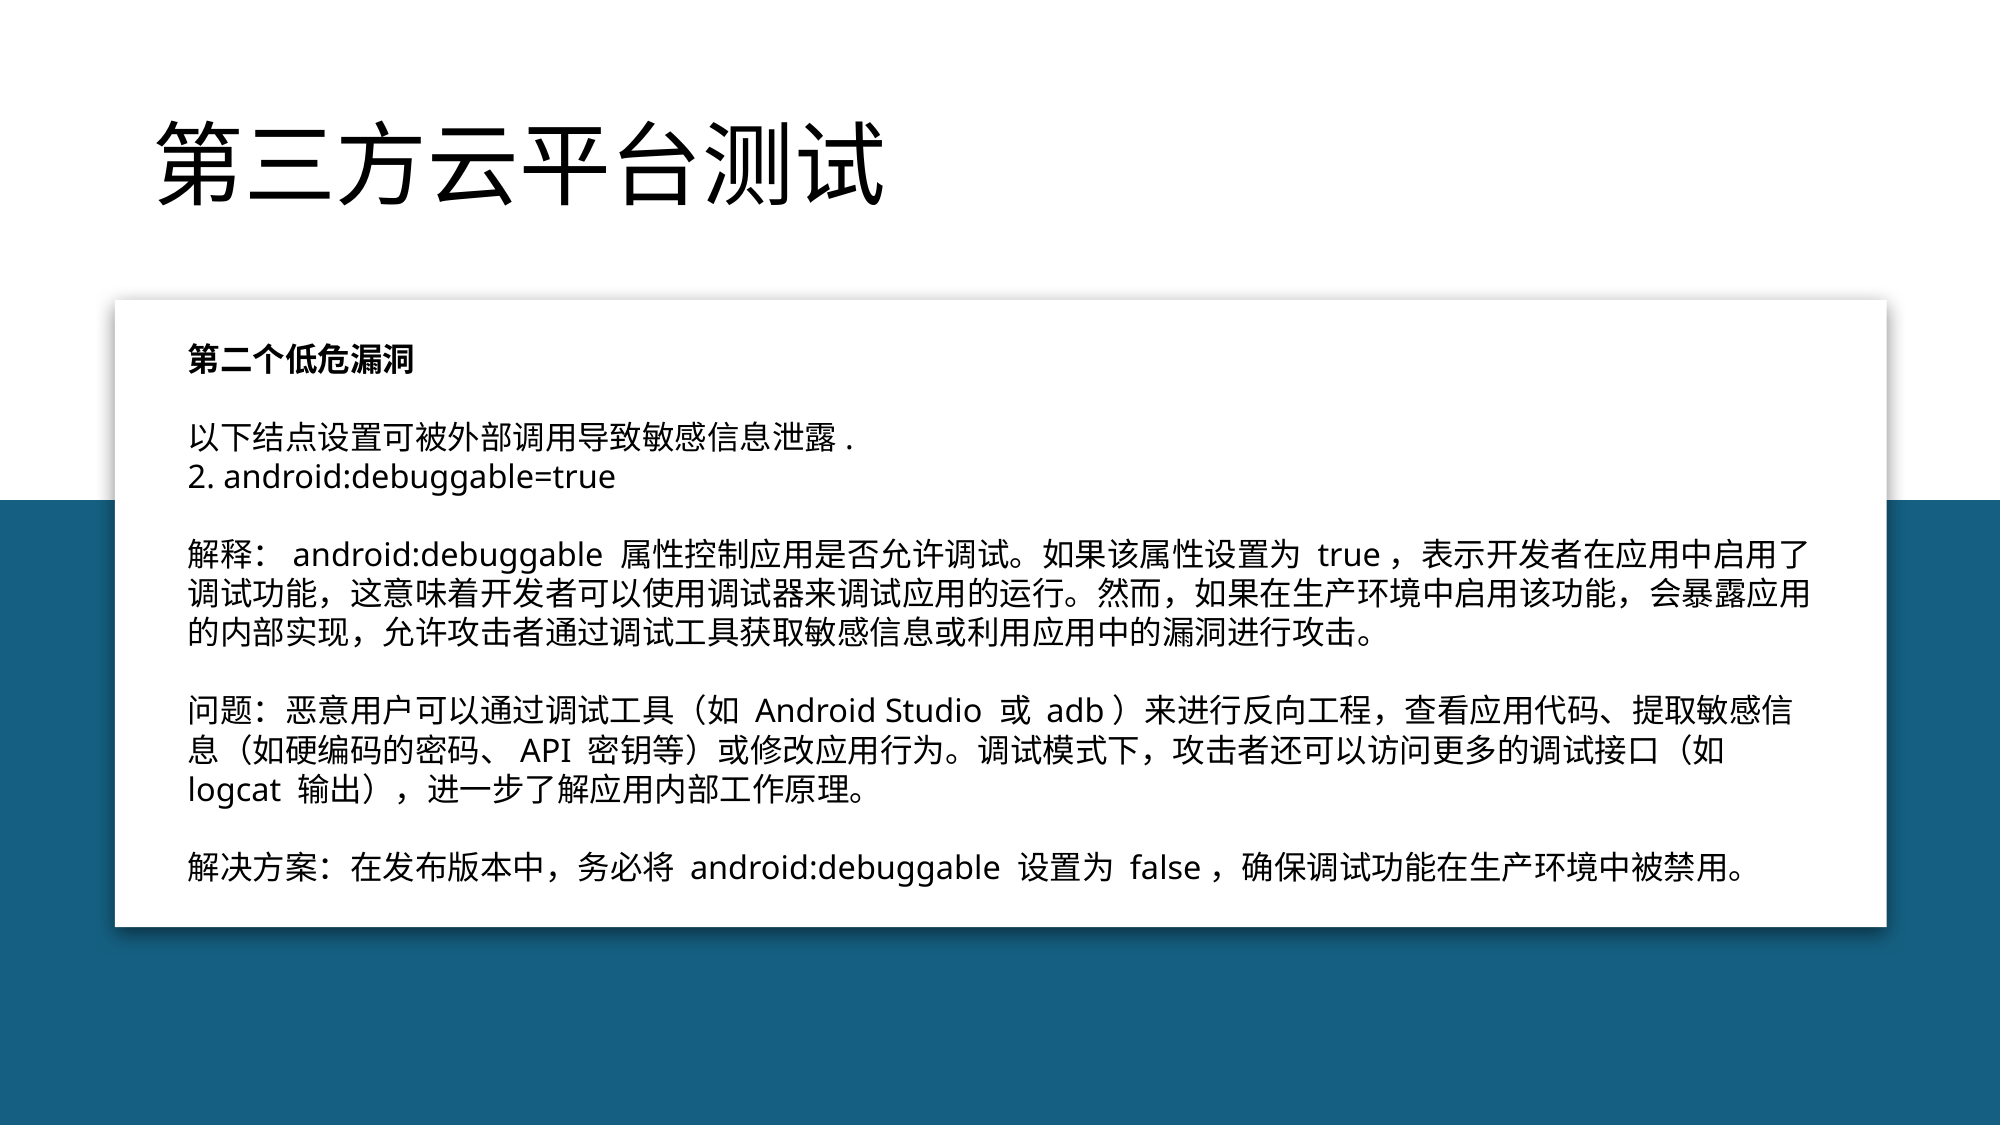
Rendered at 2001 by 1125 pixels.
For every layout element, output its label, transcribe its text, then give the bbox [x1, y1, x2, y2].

title 第三方云平台测试 [137, 59, 1863, 278]
text_box [113, 298, 1888, 929]
text_box 第二个低危漏洞 以下结点设置可被外部调用导致敏感信息泄露. 2. android:debuggable=true 解释：android:debuggable 属性控制应用是否允许调试。如果该属性设置为 true，表示开发者在应用中启用了调试功能，这意味着开发者可以使用调试器来调试应用的运行。然而，如果在生产环境中启用该功能，会暴露应用的内部实现，允许攻击者通过调试工具获取敏感信息或利用应用中的漏洞进行攻击。 问题：恶意用户可以通过调试工具（如 Android Studio 或 adb）来进行反向工程，查看应用代码、提取敏感信息（如硬编码的密码、API 密钥等）或修改应用行为。调试模式下，攻击者还可以访问更多的调试接口（如 logcat 输出），进一步了解应用内部工作原理。 解决方案：在发布版本中，务必将 android:debuggable 设置为 false，确保调试功能在生产环境中被禁用。 [187, 337, 1815, 888]
text_box [0, 498, 2000, 1125]
